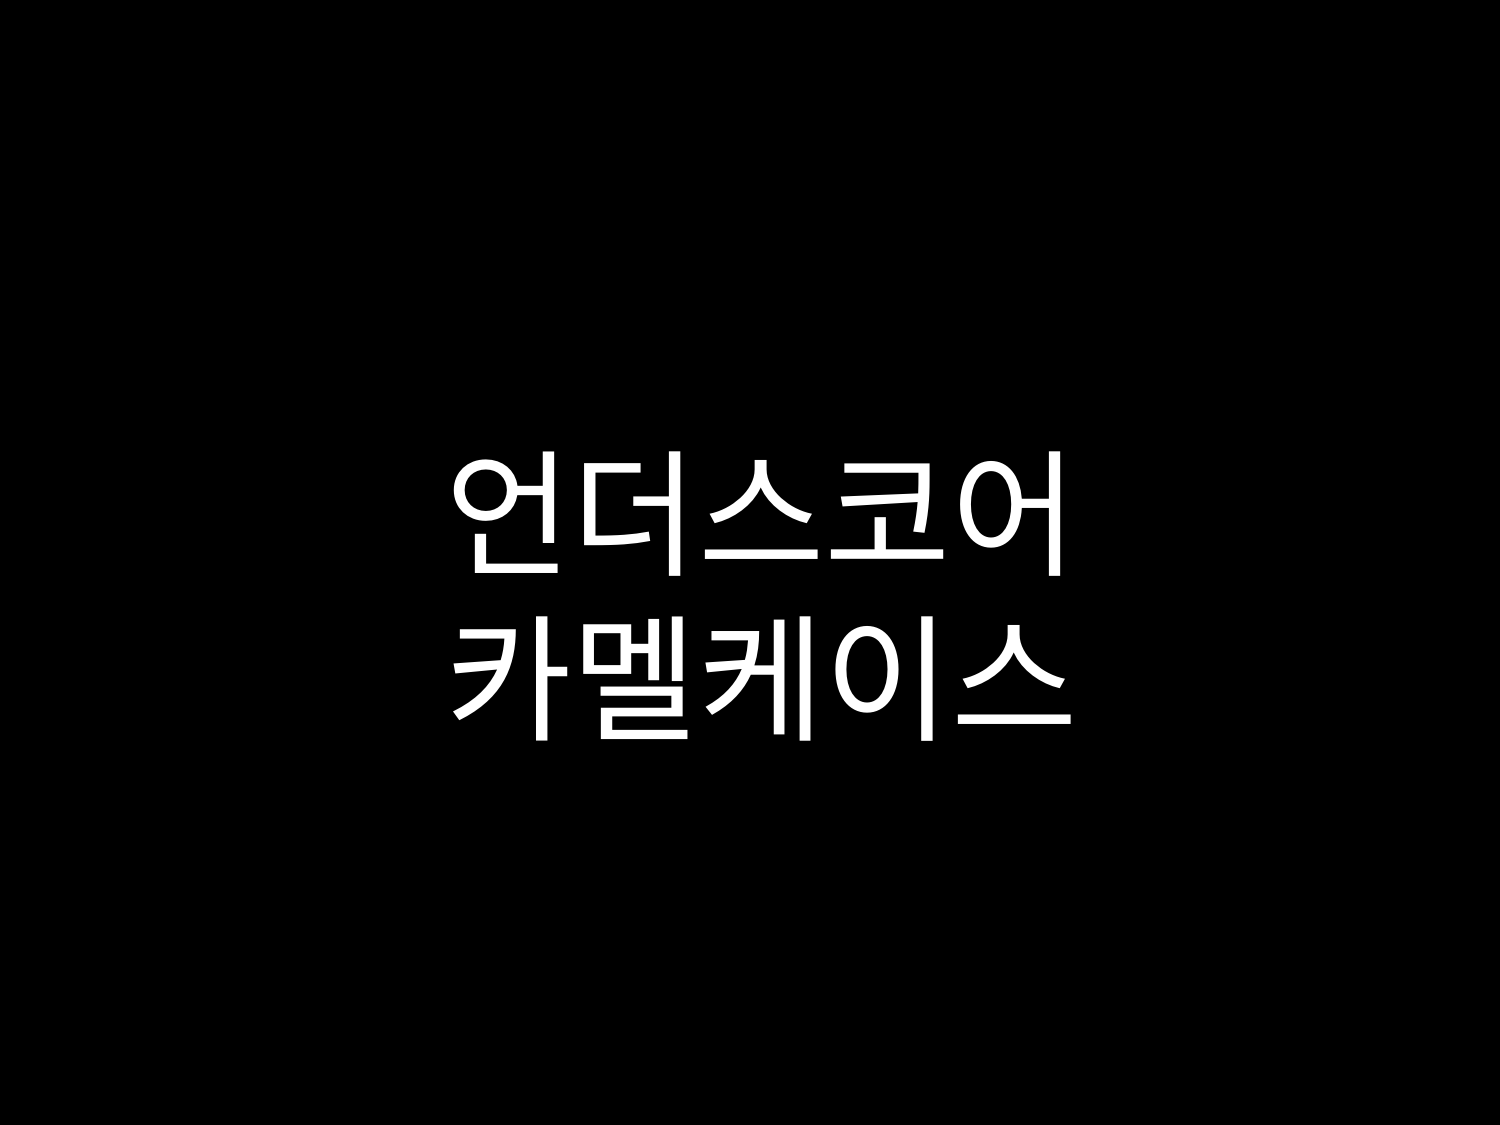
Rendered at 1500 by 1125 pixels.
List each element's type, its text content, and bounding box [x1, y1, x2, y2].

text_box 언더스코어 카멜케이스 [135, 420, 1388, 766]
